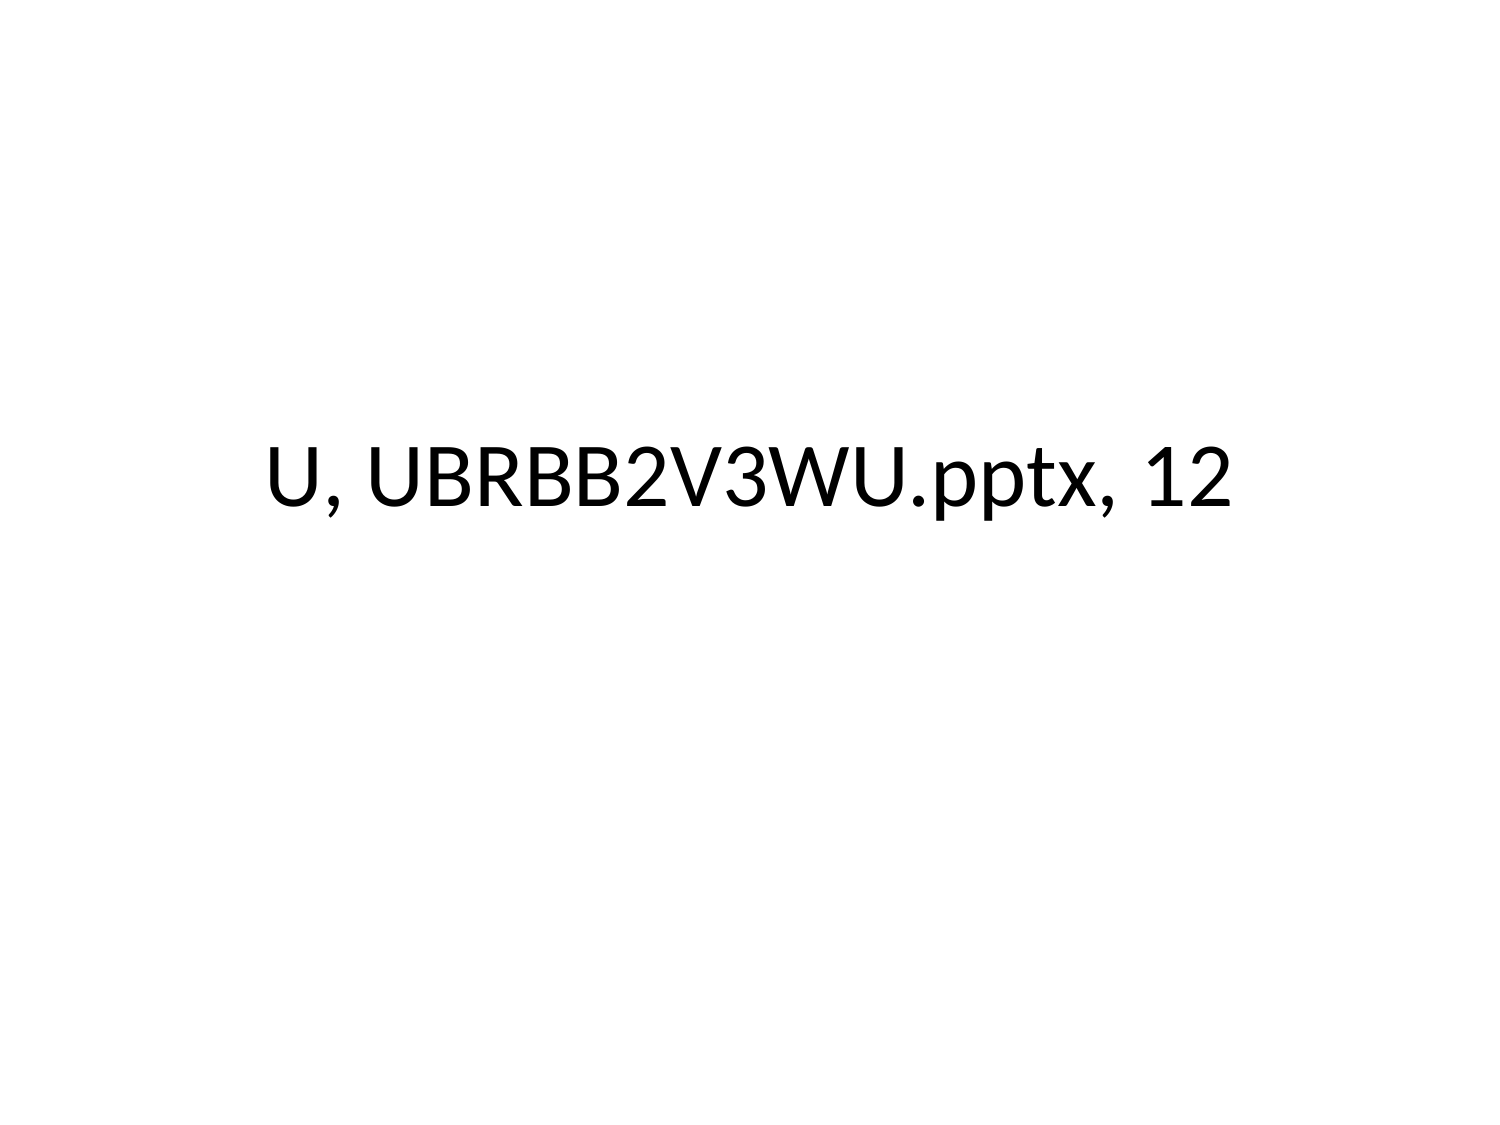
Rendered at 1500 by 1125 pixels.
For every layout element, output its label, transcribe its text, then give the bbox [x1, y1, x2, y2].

title U, UBRBB2V3WU.pptx, 12 [112, 349, 1388, 591]
